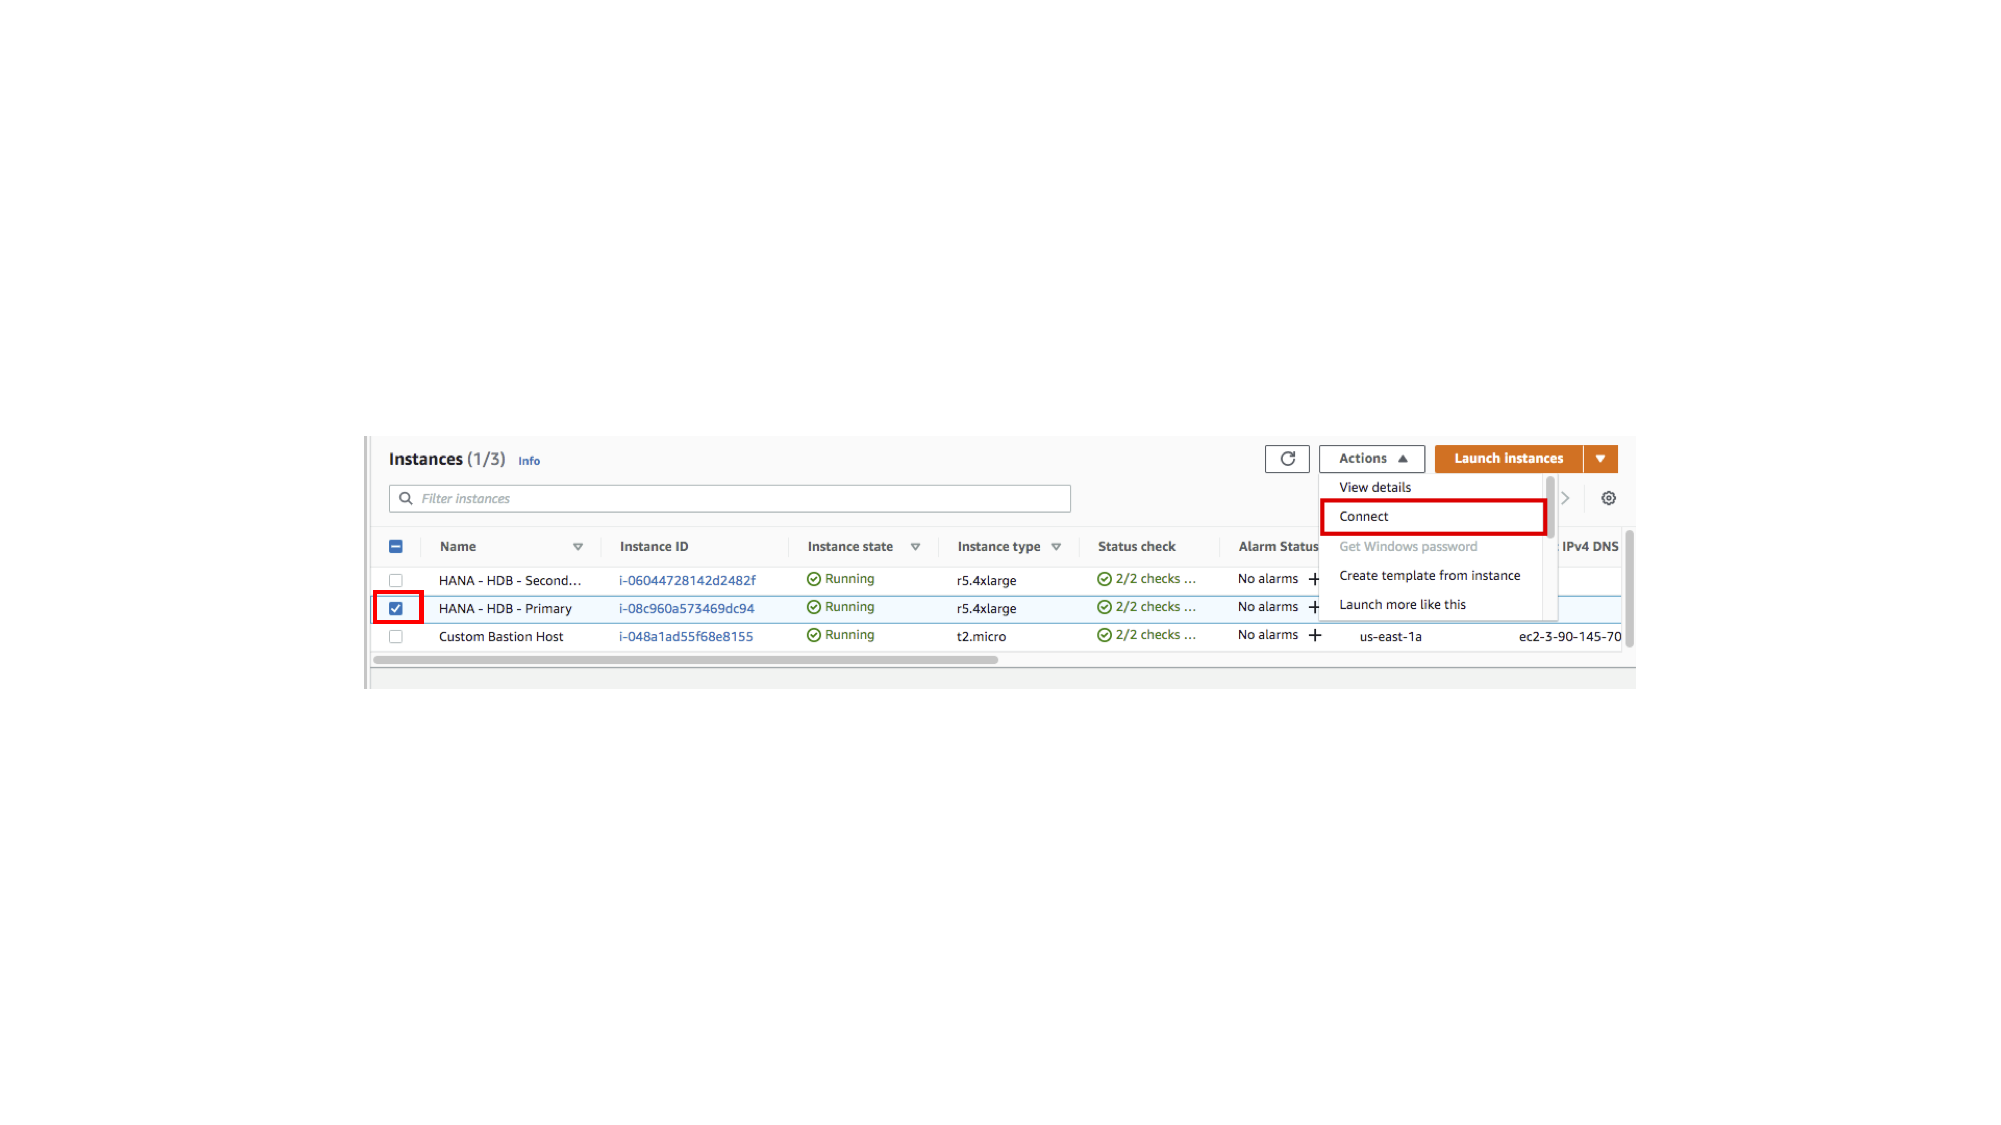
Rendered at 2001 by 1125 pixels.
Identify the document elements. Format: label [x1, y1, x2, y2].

text_box [364, 436, 1636, 689]
